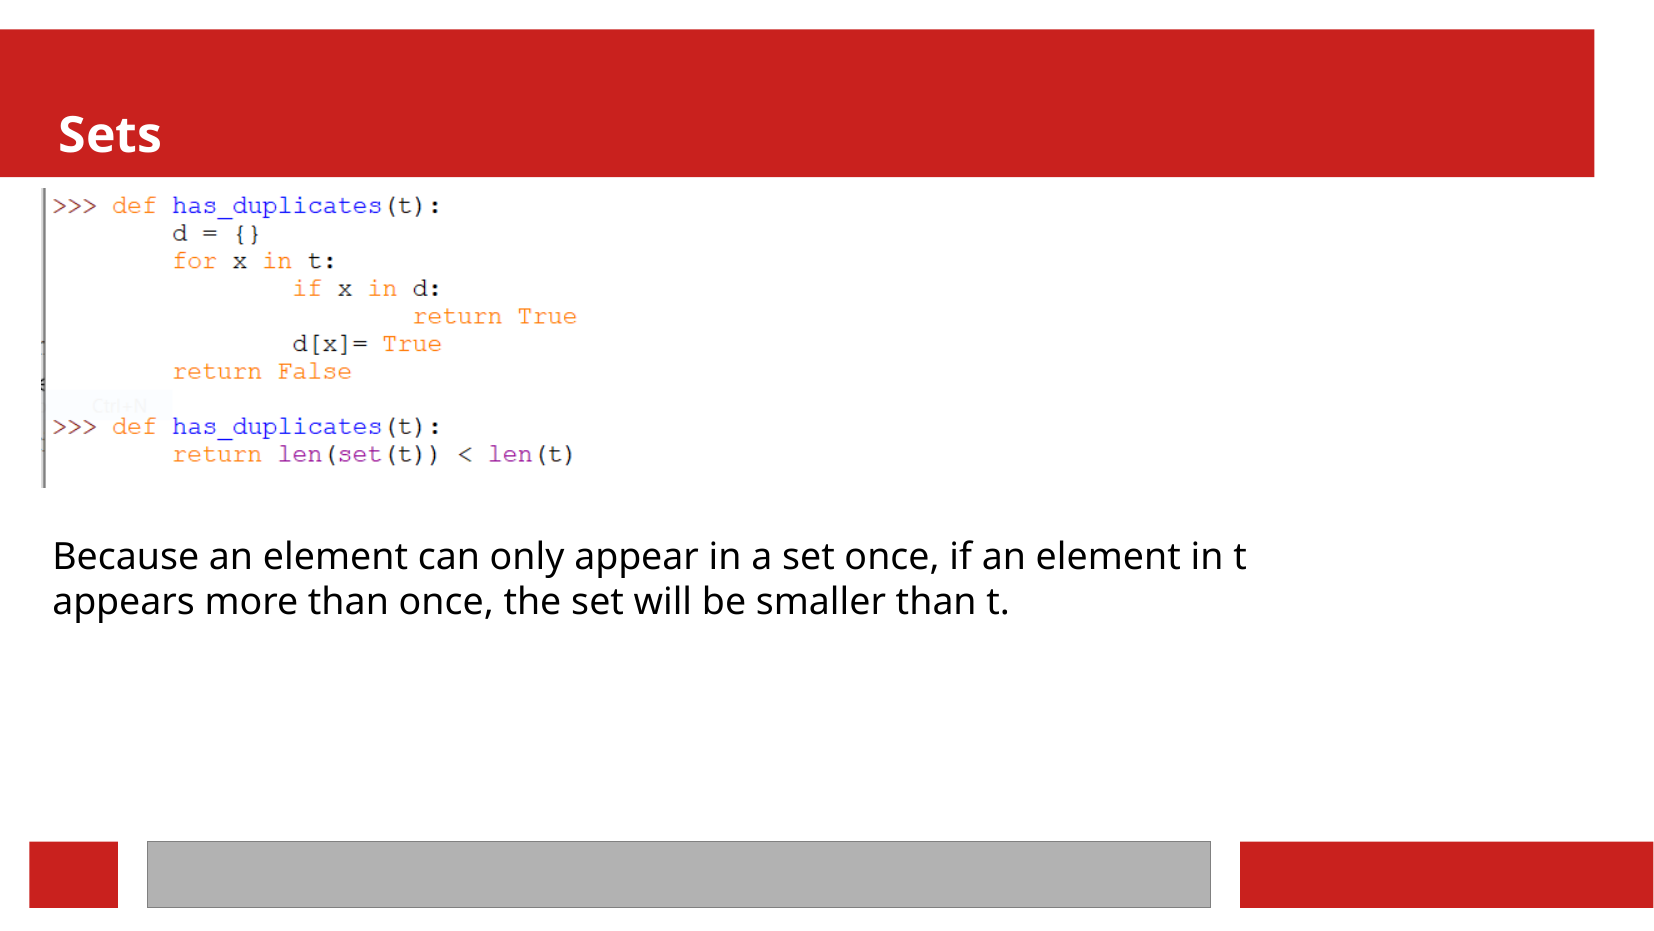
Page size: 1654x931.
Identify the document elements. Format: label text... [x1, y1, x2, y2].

picture [40, 188, 638, 488]
text_box Because an element can only appear in a set once, if an element in t appears more than once, the set will be smaller than t. [37, 524, 1350, 675]
text_box Sets [58, 44, 1595, 163]
